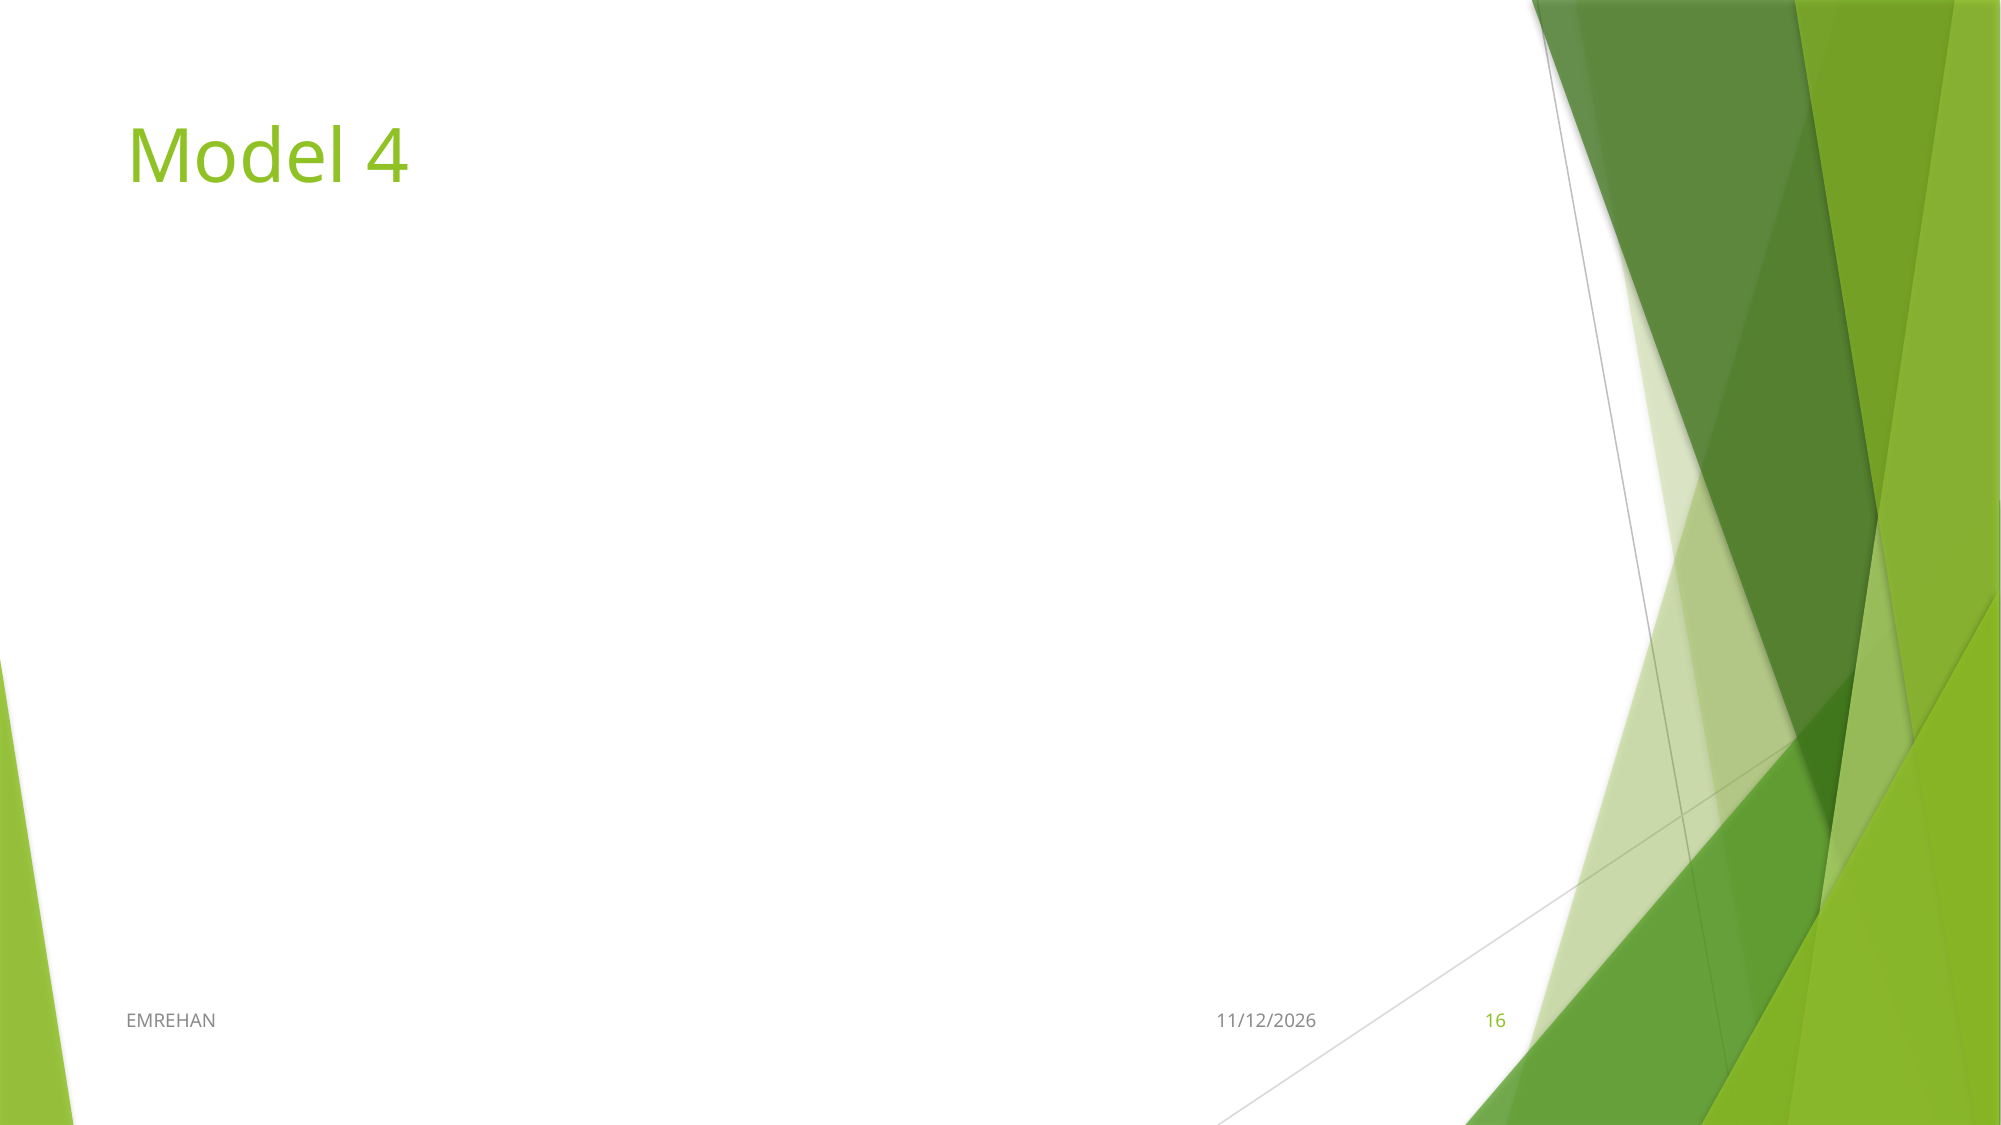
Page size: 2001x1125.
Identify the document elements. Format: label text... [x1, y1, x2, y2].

footer EMREHAN [111, 991, 1145, 1051]
title Model 4 [111, 99, 1522, 317]
slide_number 16 [1409, 991, 1522, 1051]
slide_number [1181, 991, 1332, 1051]
